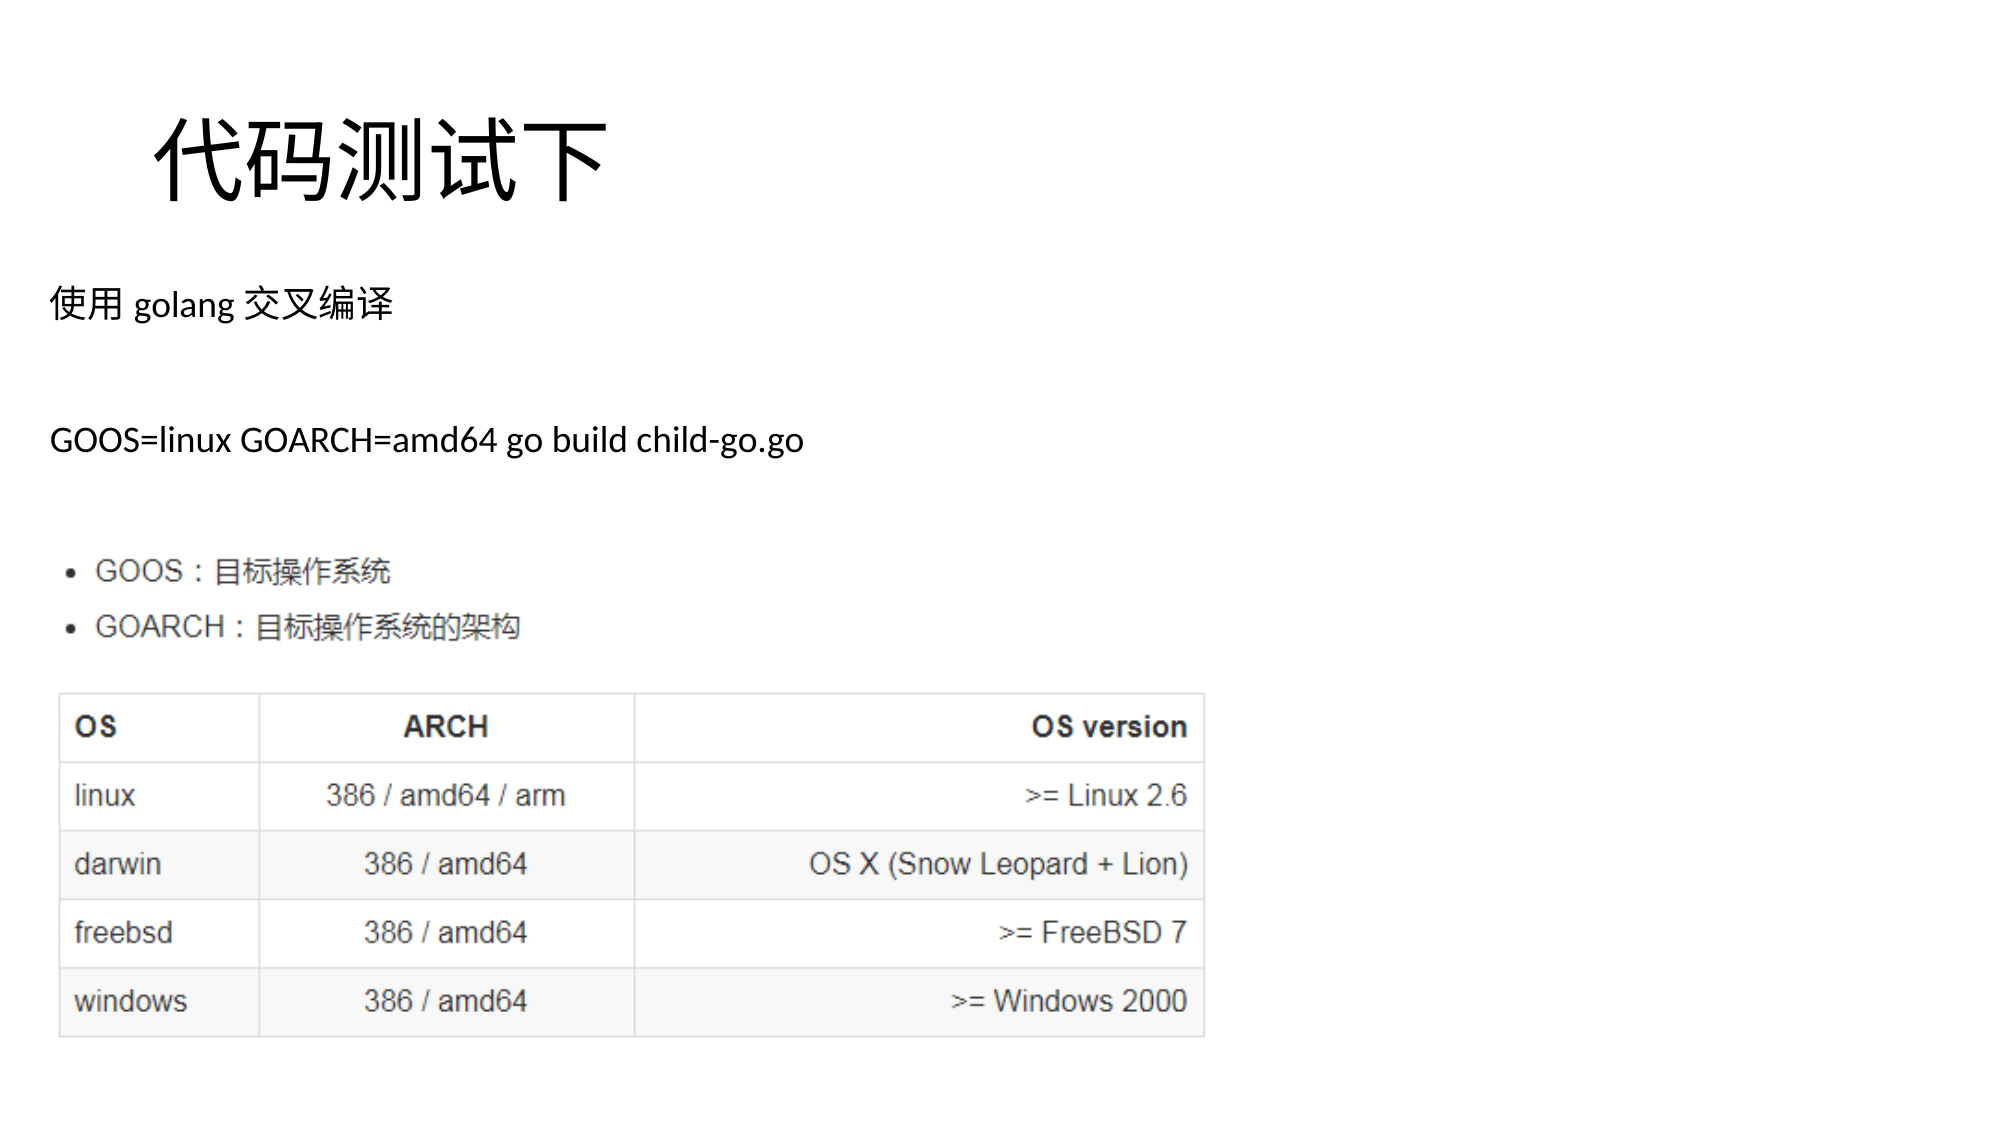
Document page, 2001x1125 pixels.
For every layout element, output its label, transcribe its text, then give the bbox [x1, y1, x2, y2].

title 代码测试下 [137, 56, 1863, 274]
text_box 使用golang交叉编译 GOOS=linux GOARCH=amd64 go build child-go.go [35, 272, 1574, 468]
picture [35, 517, 1226, 1062]
